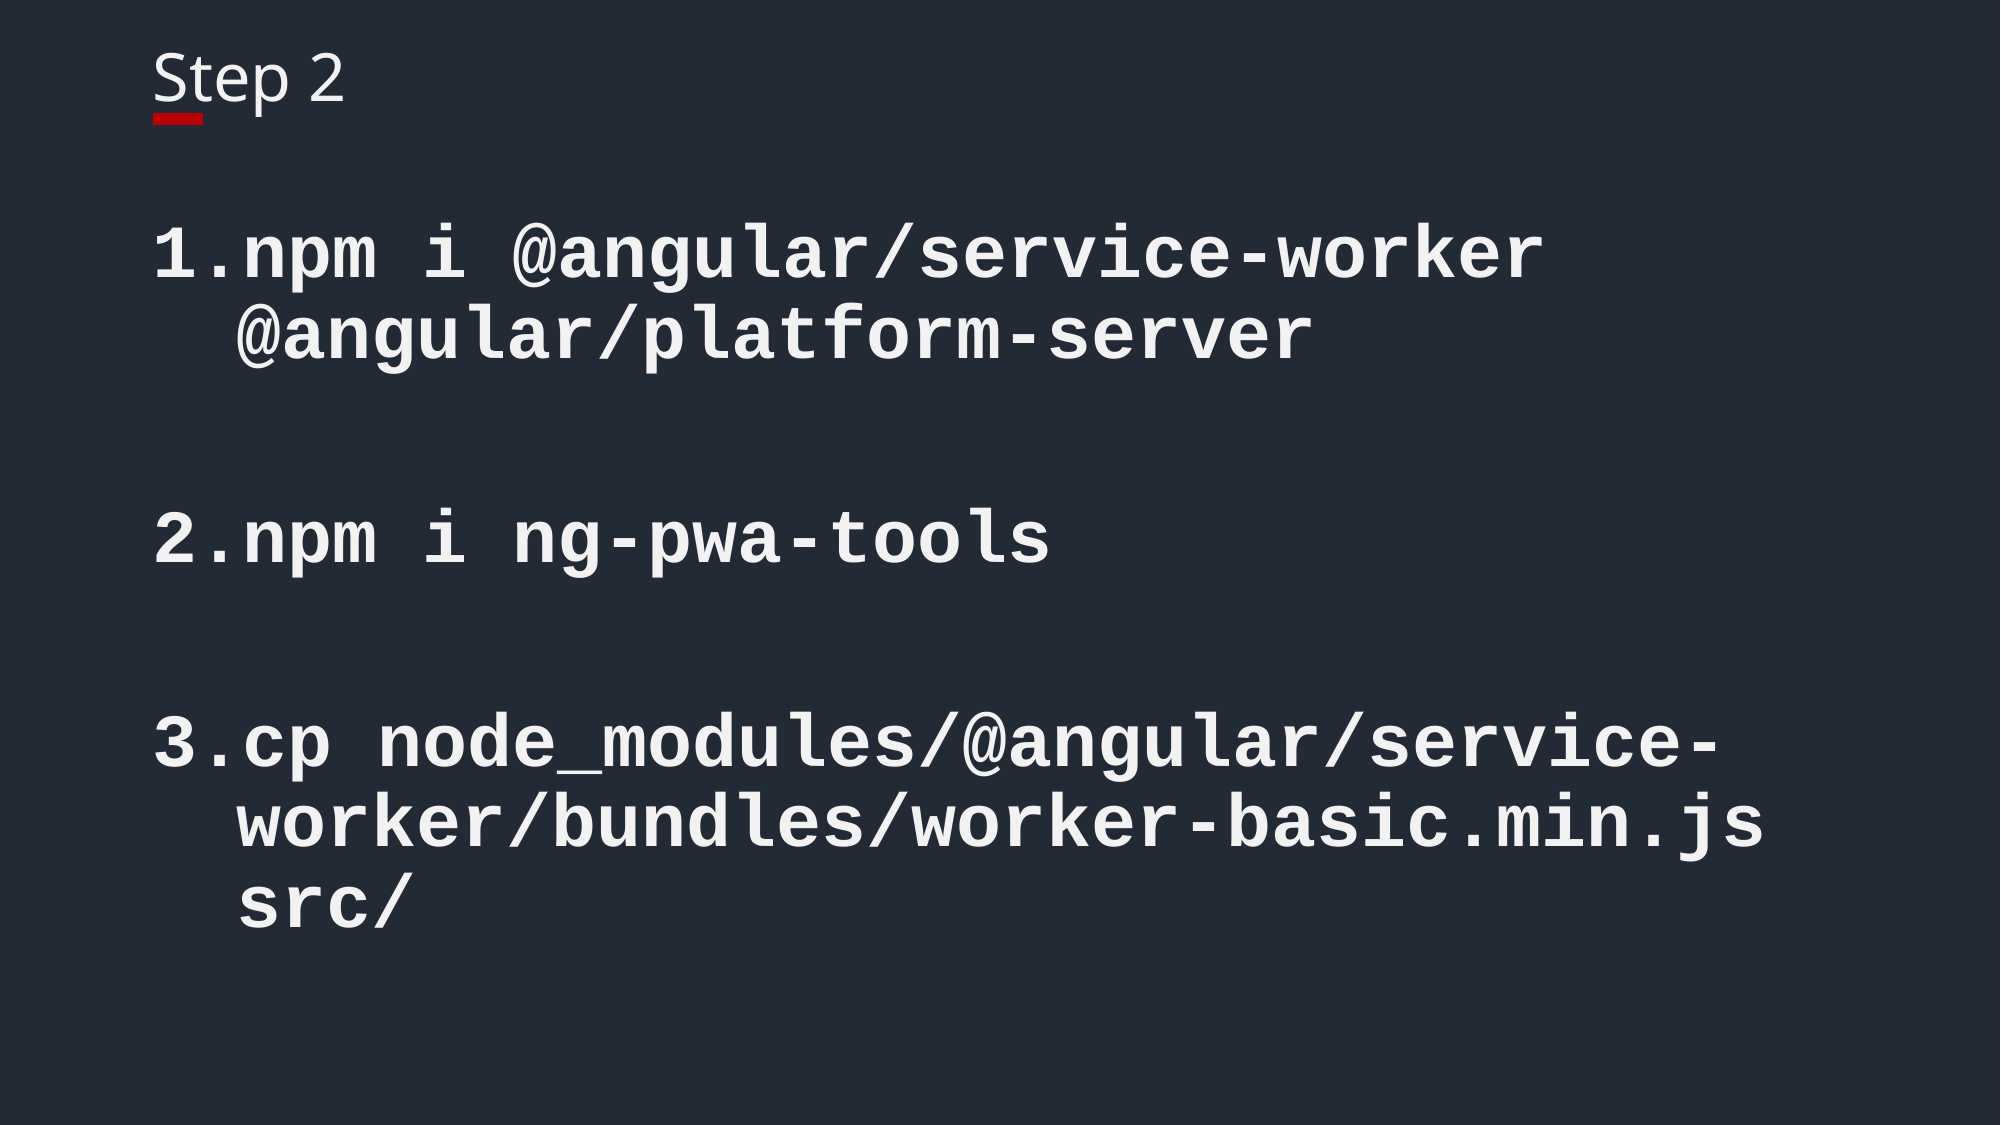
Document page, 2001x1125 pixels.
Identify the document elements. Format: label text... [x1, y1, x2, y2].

list npm i @angular/service-worker @angular/platform-server npm i ng-pwa-tools cp node_modules/@angular/service-worker/bundles/worker-basic.min.js src/ [137, 205, 1863, 920]
title Step 2 [137, 18, 1863, 143]
